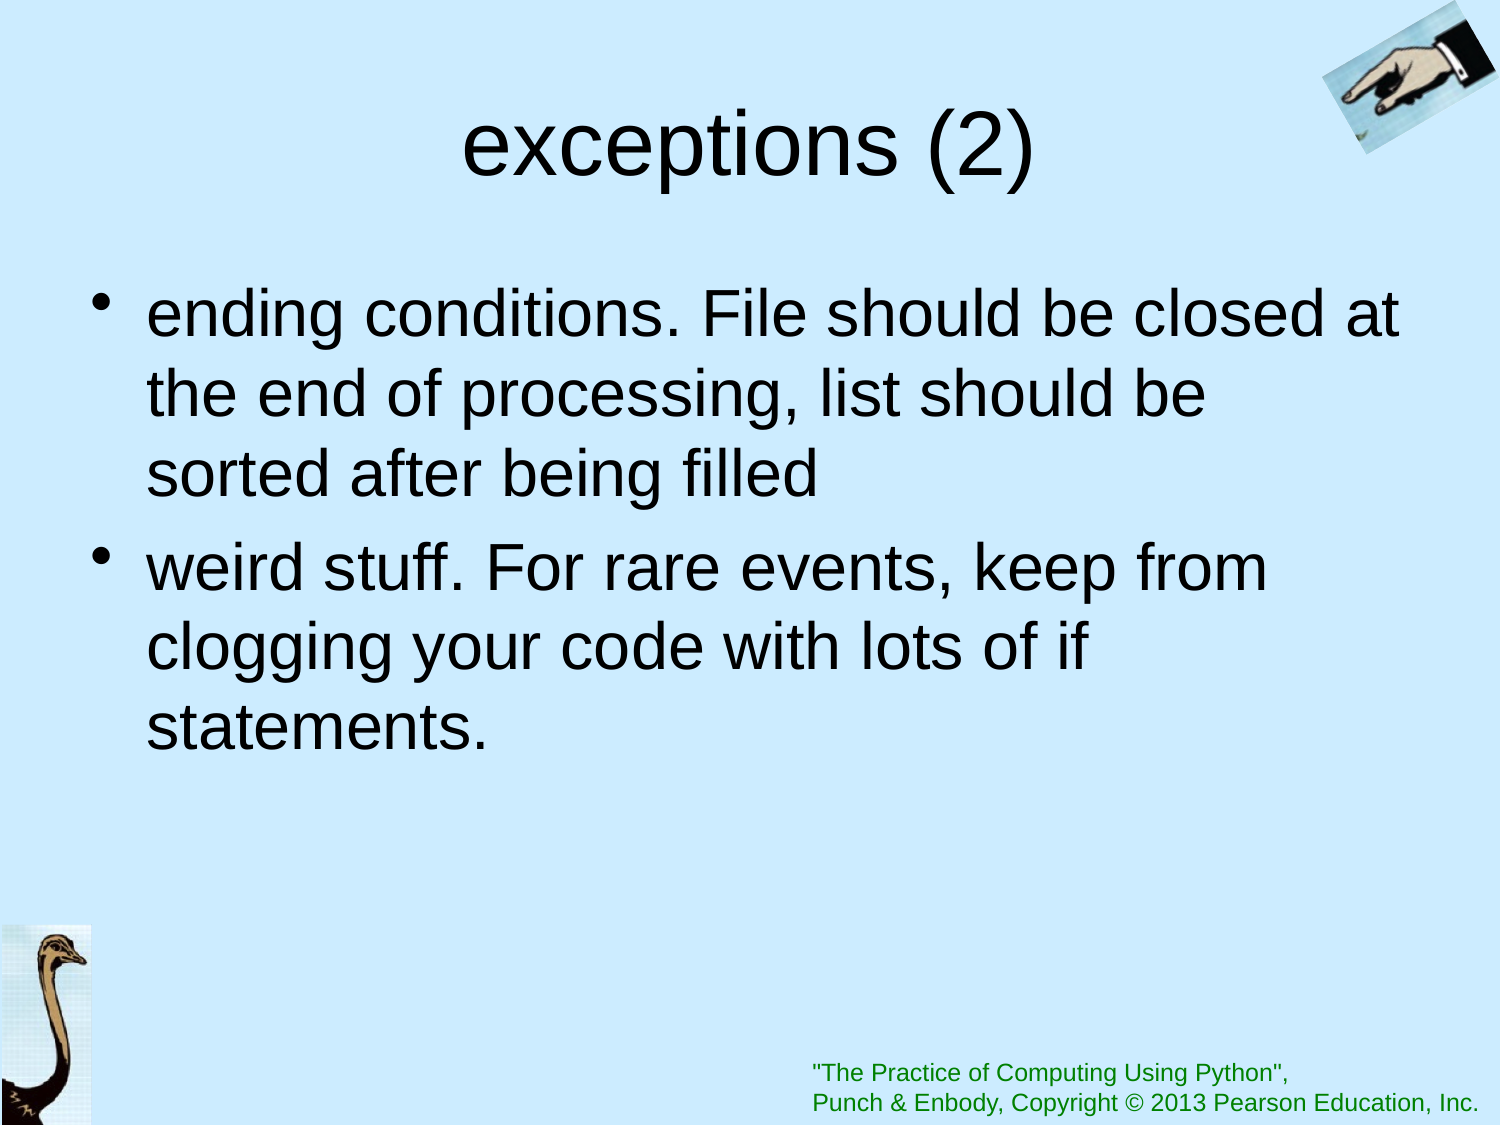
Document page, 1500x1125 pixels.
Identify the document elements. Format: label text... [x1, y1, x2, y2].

title exceptions (2) [75, 45, 1425, 233]
picture [2, 924, 92, 1125]
picture [1378, 0, 1499, 120]
list ending conditions. File should be closed at the end of processing, list should be sorted after being filled weird stuff. For rare events, keep from clogging your code with lots of if statements. [75, 262, 1425, 1005]
